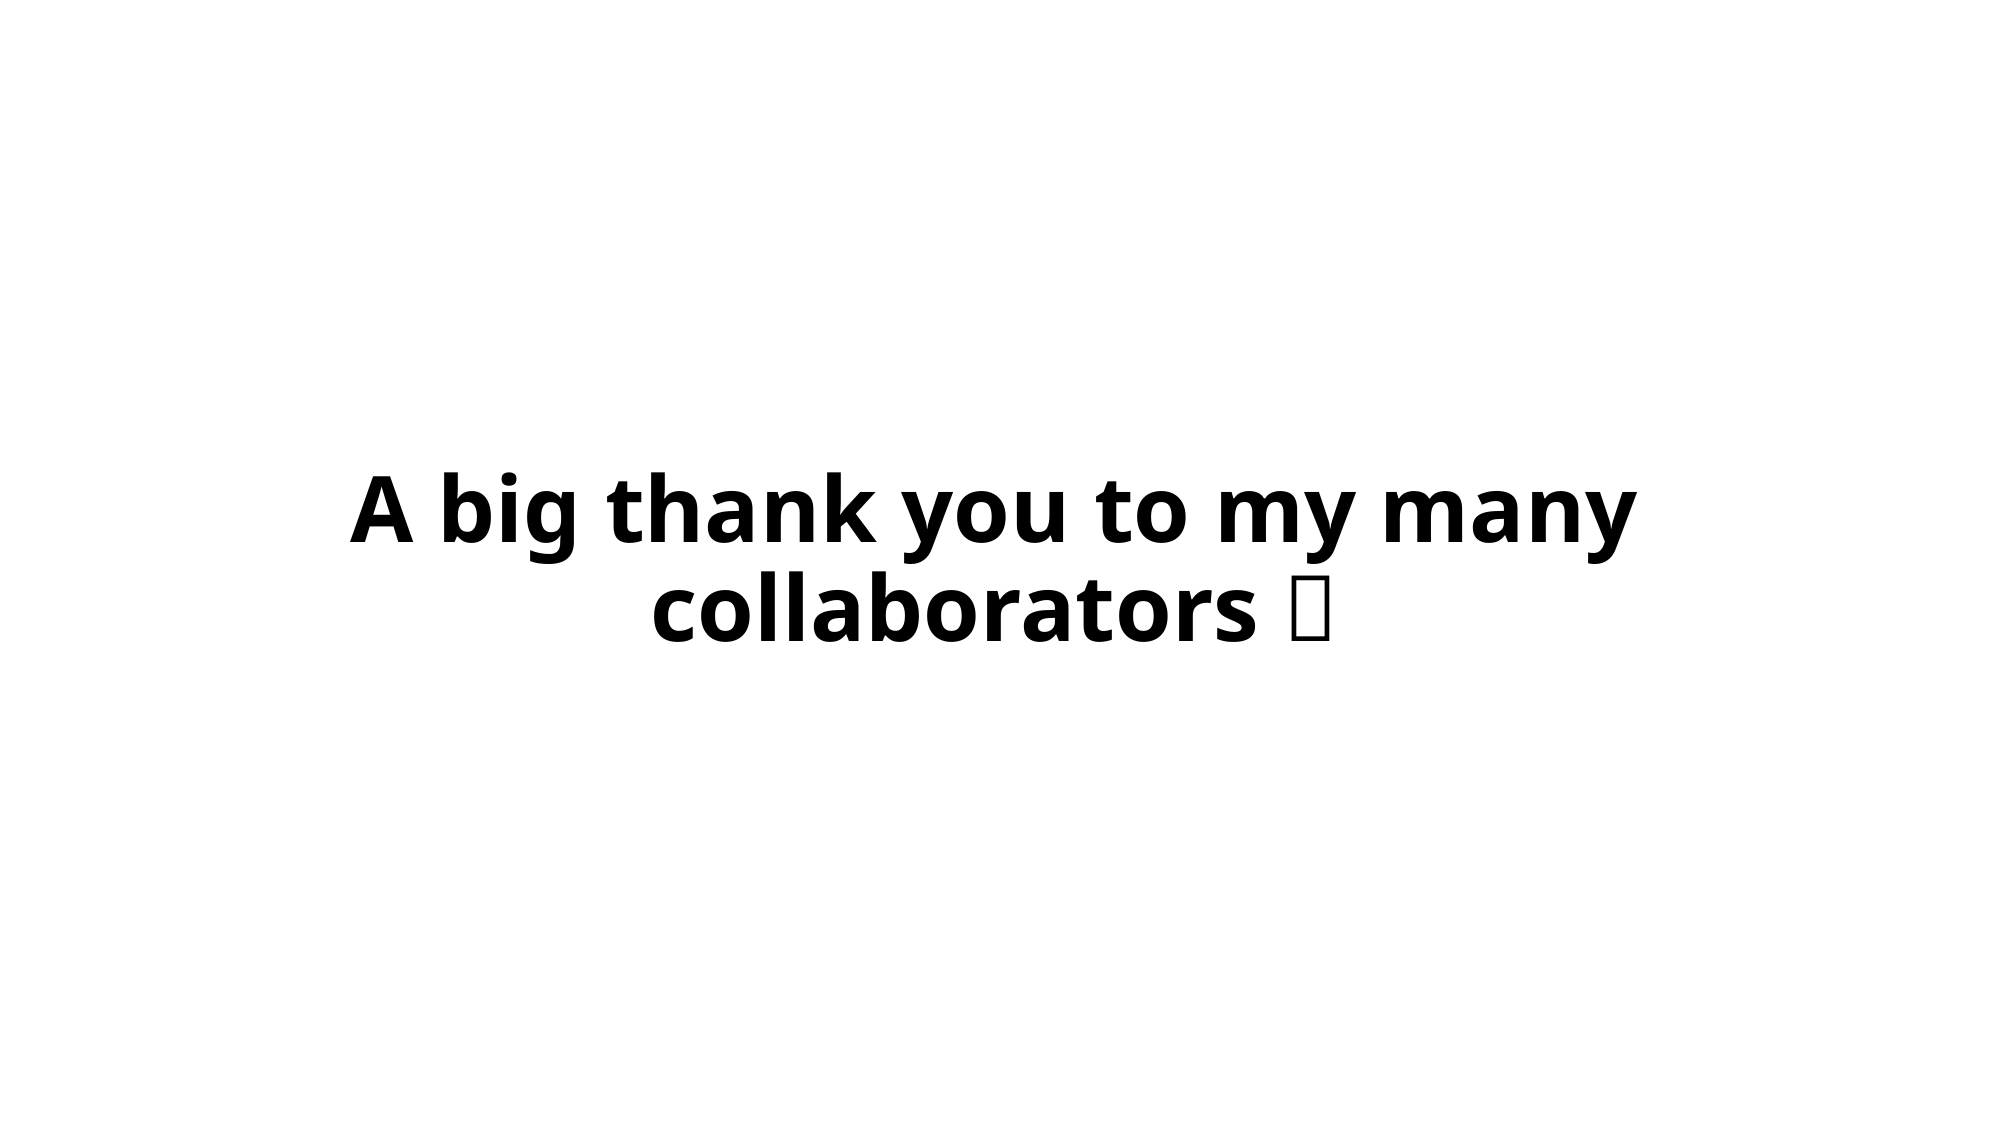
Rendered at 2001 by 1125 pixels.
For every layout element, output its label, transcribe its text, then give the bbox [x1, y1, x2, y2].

title A big thank you to my many collaborators  [61, 453, 1928, 672]
